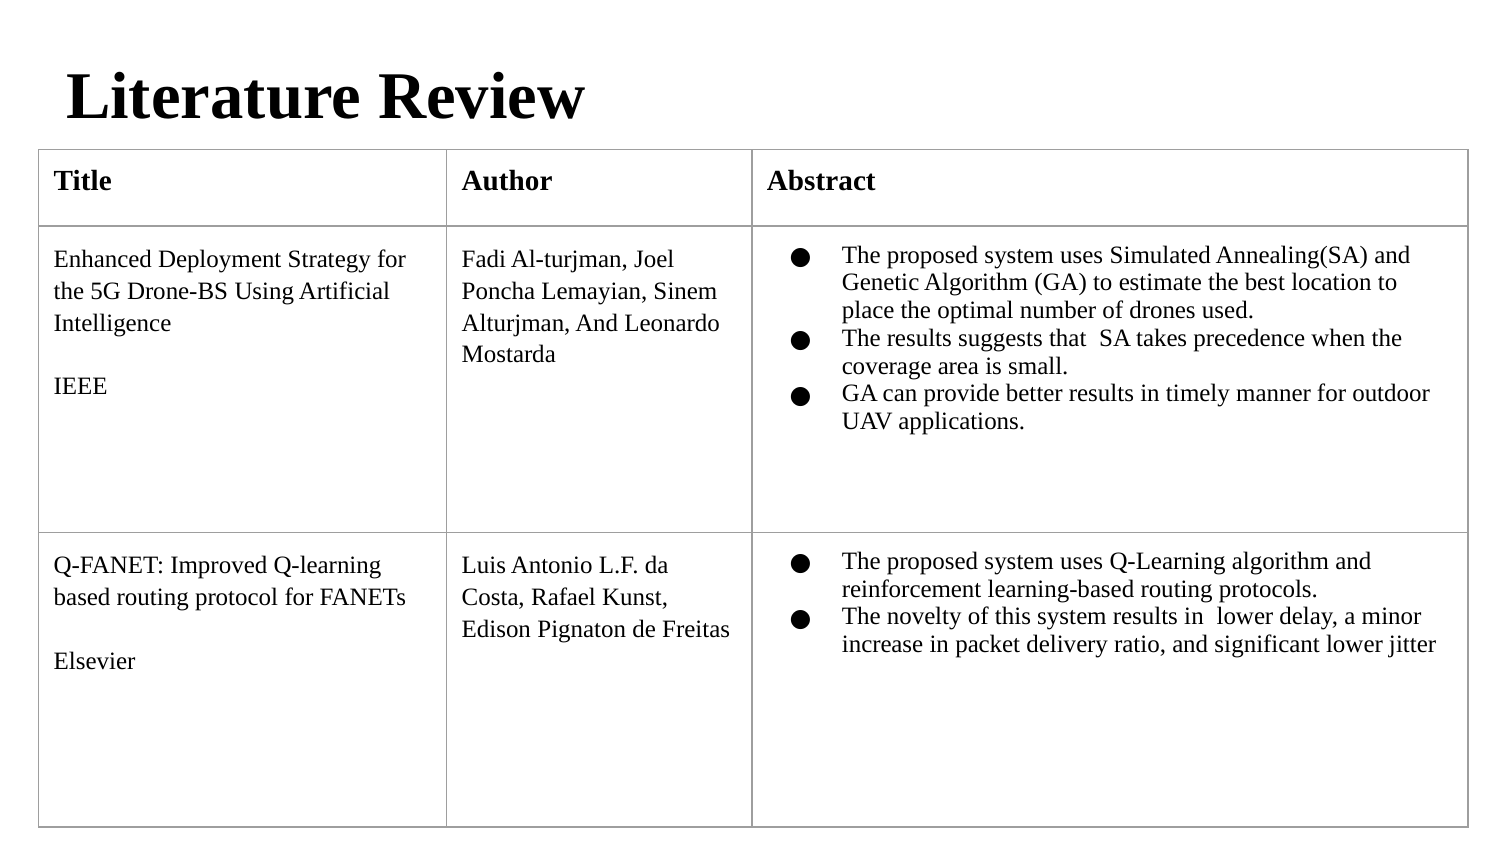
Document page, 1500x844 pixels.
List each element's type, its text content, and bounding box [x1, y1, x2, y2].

table_header Title [39, 150, 446, 225]
table_header Abstract [753, 150, 1467, 225]
table_cell Luis Antonio L.F. da Costa, Rafael Kunst, Edison Pignaton de Freitas [447, 533, 751, 826]
title Literature Review [51, 37, 1449, 116]
table_cell The proposed system uses Simulated Annealing(SA) and Genetic Algorithm (GA) to estimate the best location to place the optimal number of drones used. The results suggests that SA takes precedence when the coverage area is small. GA can provide better results in timely manner for outdoor UAV applications. [753, 227, 1467, 532]
table_cell Enhanced Deployment Strategy for the 5G Drone-BS Using Artificial Intelligence IEEE [39, 227, 446, 532]
table_cell Q-FANET: Improved Q-learning based routing protocol for FANETs Elsevier [39, 533, 446, 826]
table_cell Fadi Al-turjman, Joel Poncha Lemayian, Sinem Alturjman, And Leonardo Mostarda [447, 227, 751, 532]
table_cell The proposed system uses Q-Learning algorithm and reinforcement learning-based routing protocols. The novelty of this system results in lower delay, a minor increase in packet delivery ratio, and significant lower jitter [753, 533, 1467, 826]
table_header Author [447, 150, 751, 225]
